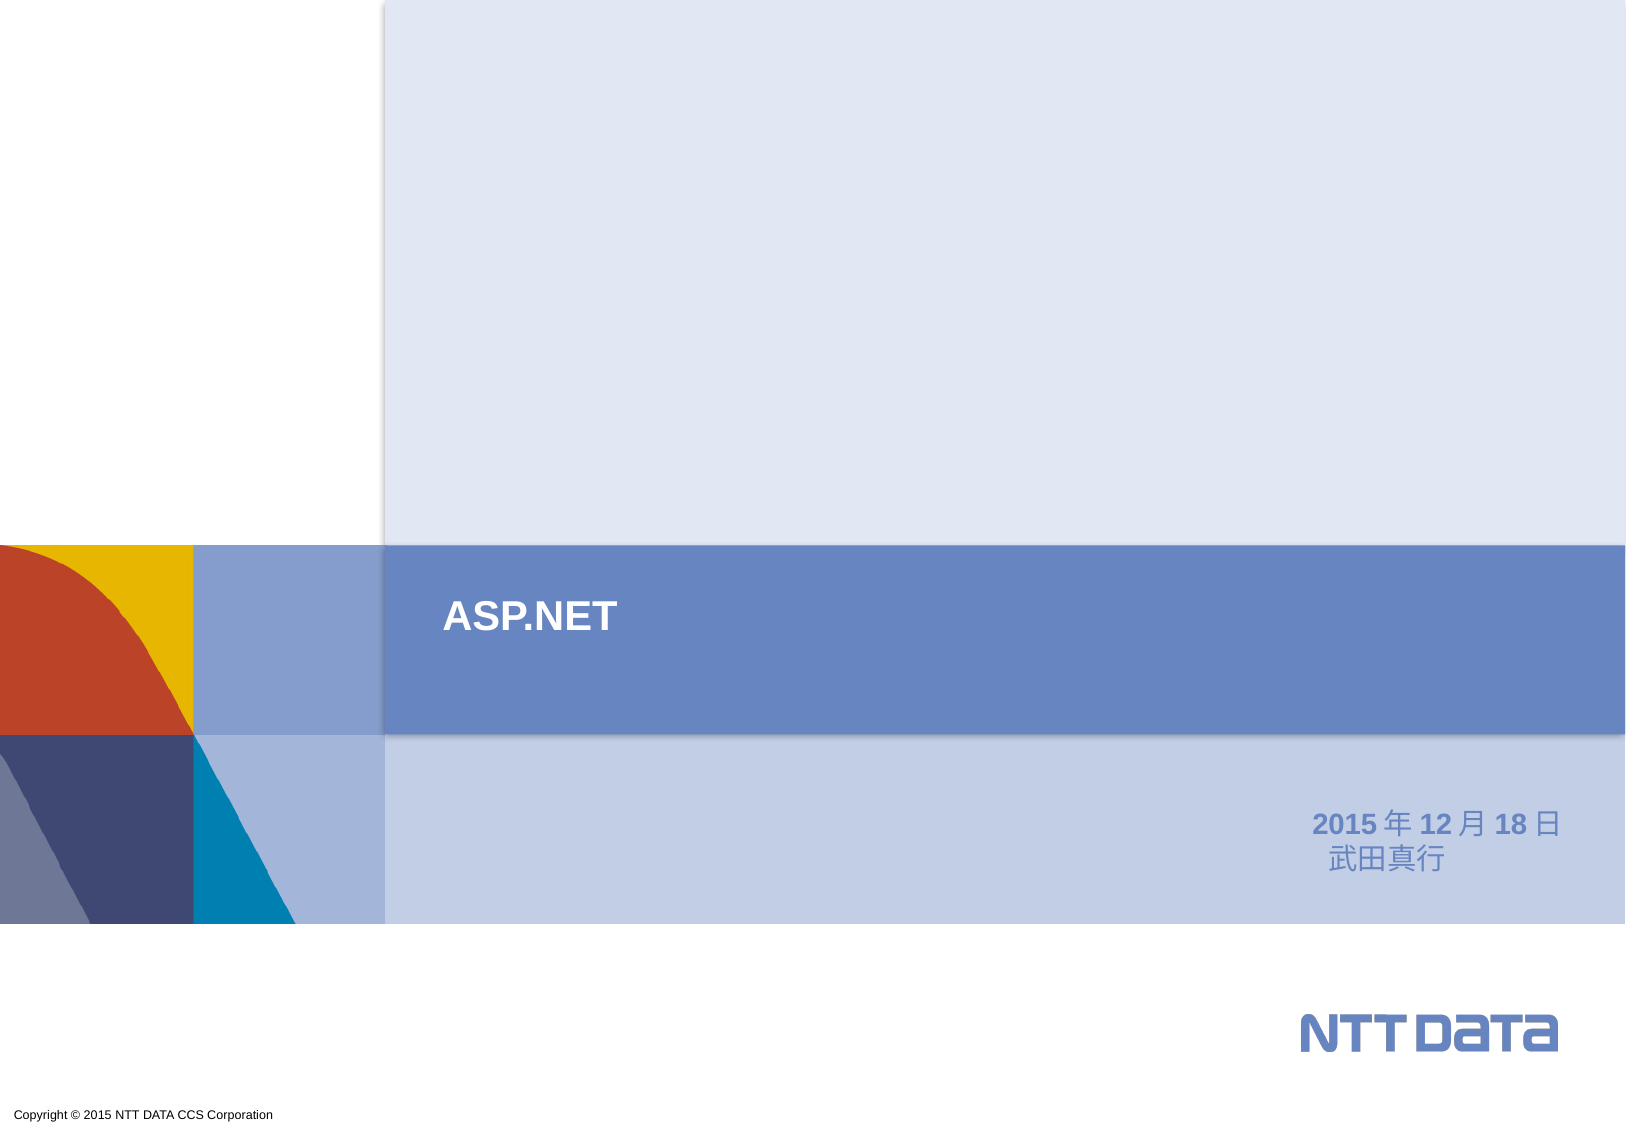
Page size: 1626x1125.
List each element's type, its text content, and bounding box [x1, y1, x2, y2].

picture [1301, 1014, 1558, 1052]
title ASP.NET [428, 581, 1577, 730]
list ○日 2015年12月18日 武田真行Ｔデータ ○○ ○○ ○○ ○○ [428, 762, 1577, 918]
picture [0, 545, 385, 924]
